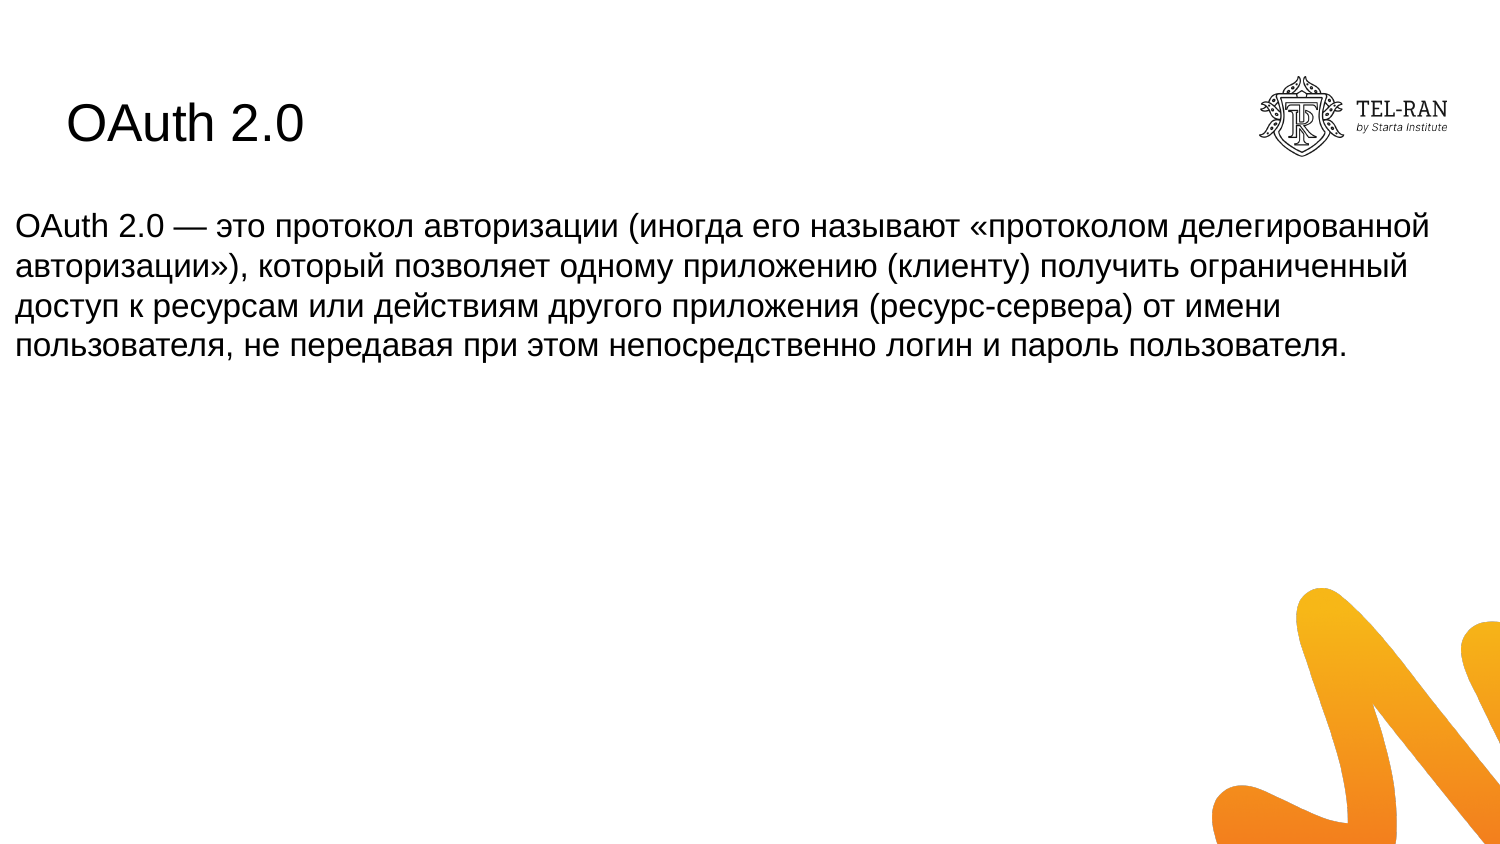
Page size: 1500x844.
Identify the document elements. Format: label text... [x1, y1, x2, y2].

list OAuth 2.0 — это протокол авторизации (иногда его называют «протоколом делегированной авторизации»), который позволяет одному приложению (клиенту) получить ограниченный доступ к ресурсам или действиям другого приложения (ресурс-сервера) от имени пользователя, не передавая при этом непосредственно логин и пароль пользователя. [0, 189, 1500, 844]
title OAuth 2.0 [51, 72, 1449, 167]
picture [1259, 76, 1447, 157]
picture [1152, 588, 1500, 844]
